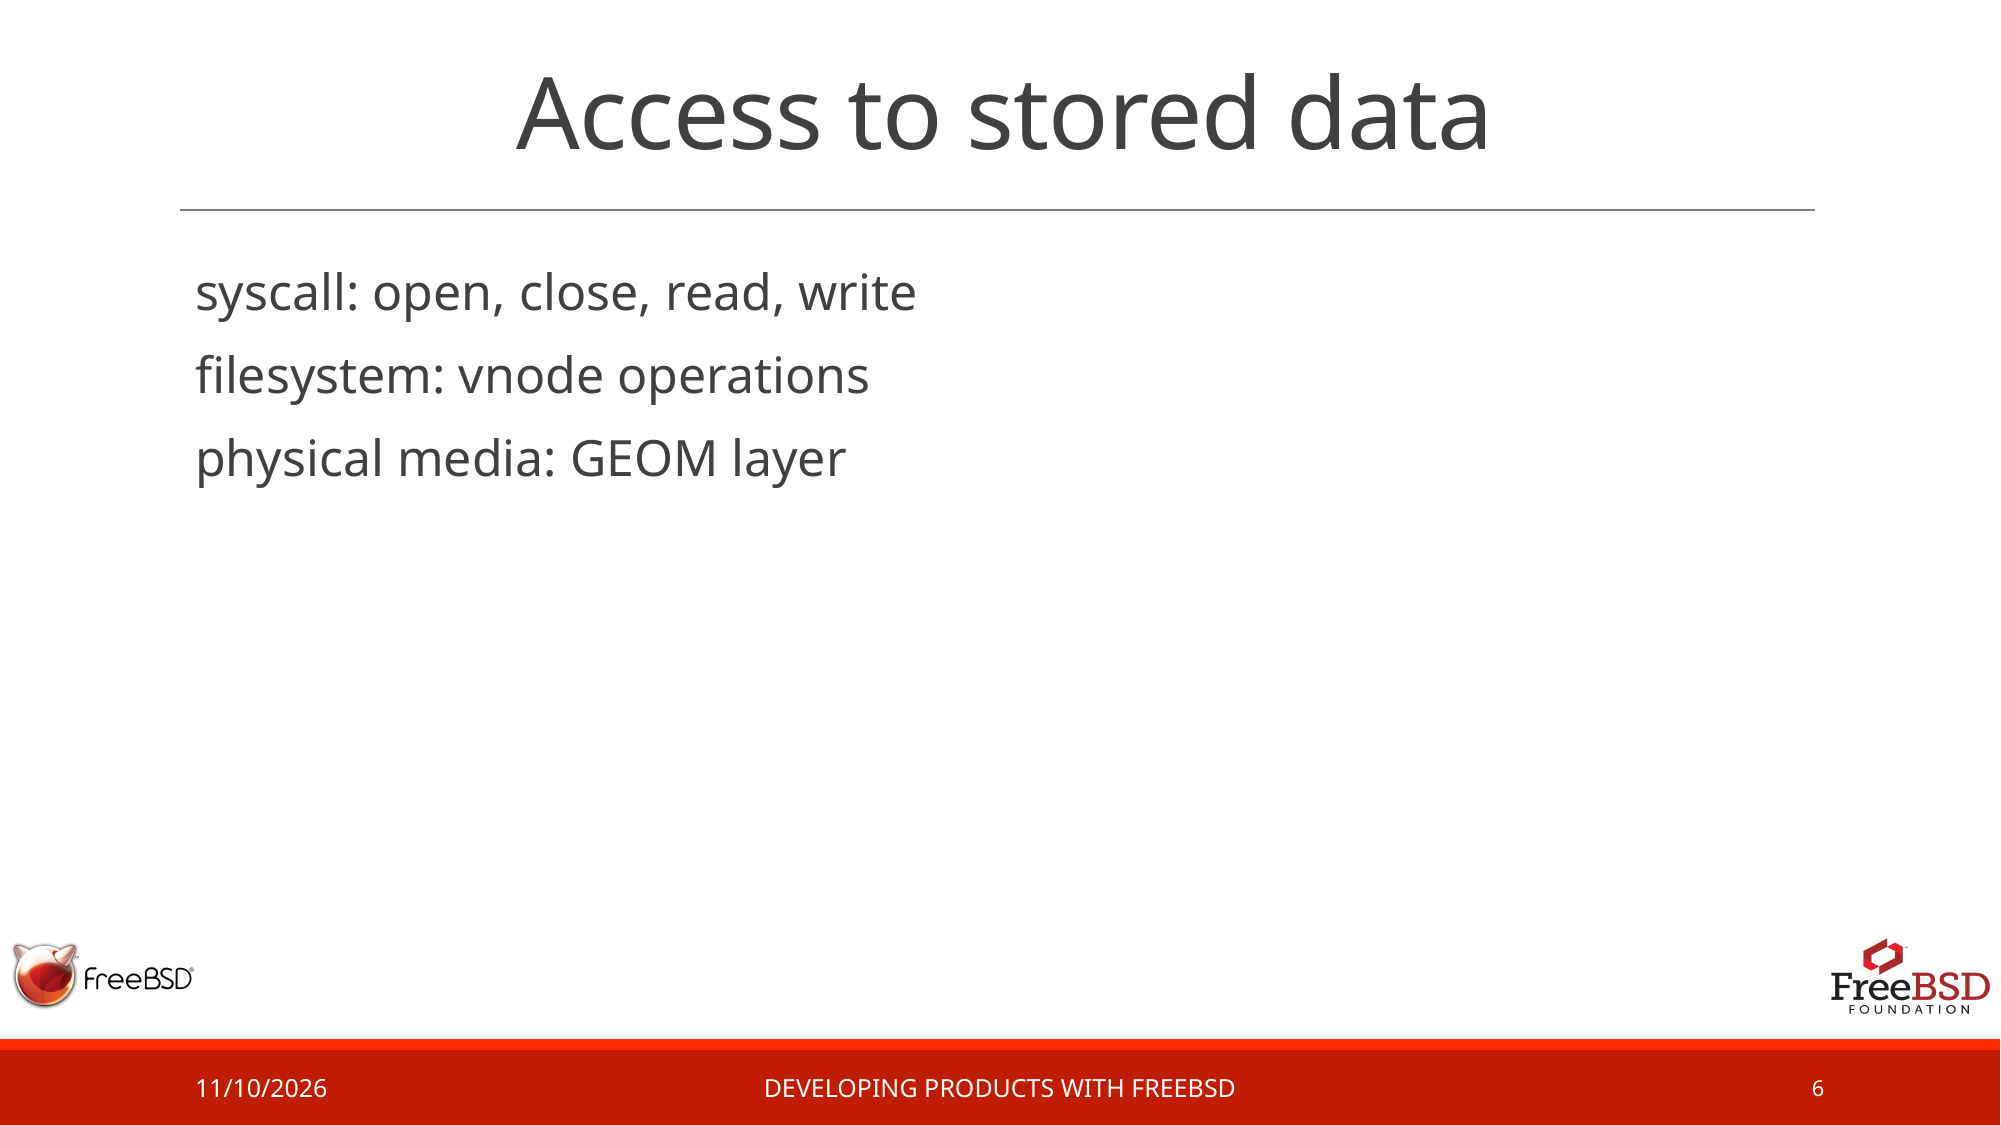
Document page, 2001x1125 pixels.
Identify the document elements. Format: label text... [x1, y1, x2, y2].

footer Developing Products with FreeBSD [604, 1059, 1396, 1120]
title Access to stored data [180, 47, 1830, 191]
picture [0, 931, 194, 1021]
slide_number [180, 1059, 586, 1120]
slide_number 6 [1624, 1059, 1840, 1120]
list syscall: open, close, read, write filesystem: vnode operations physical media: GEOM layer [180, 259, 1830, 963]
